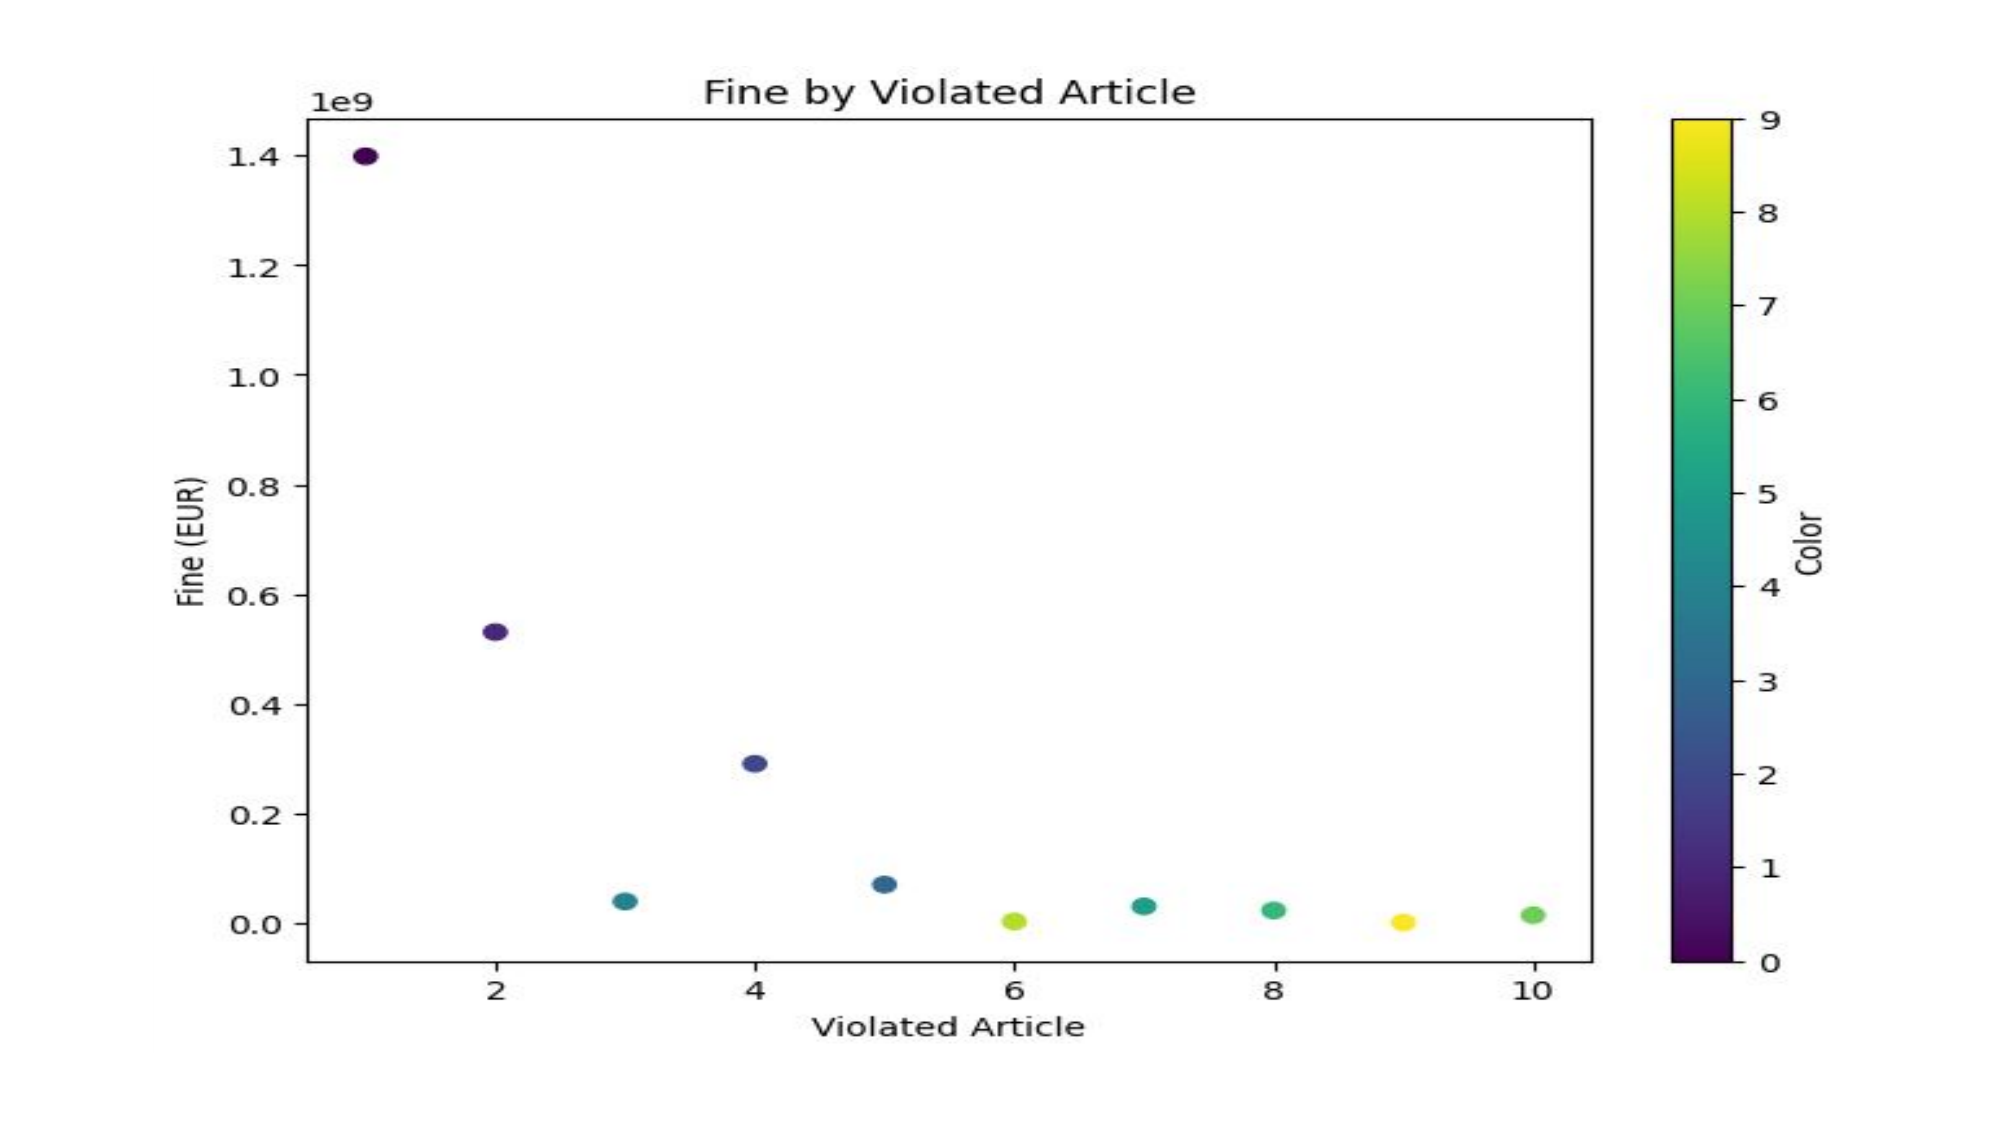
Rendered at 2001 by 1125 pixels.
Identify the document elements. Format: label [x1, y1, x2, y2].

picture [152, 66, 1848, 1053]
